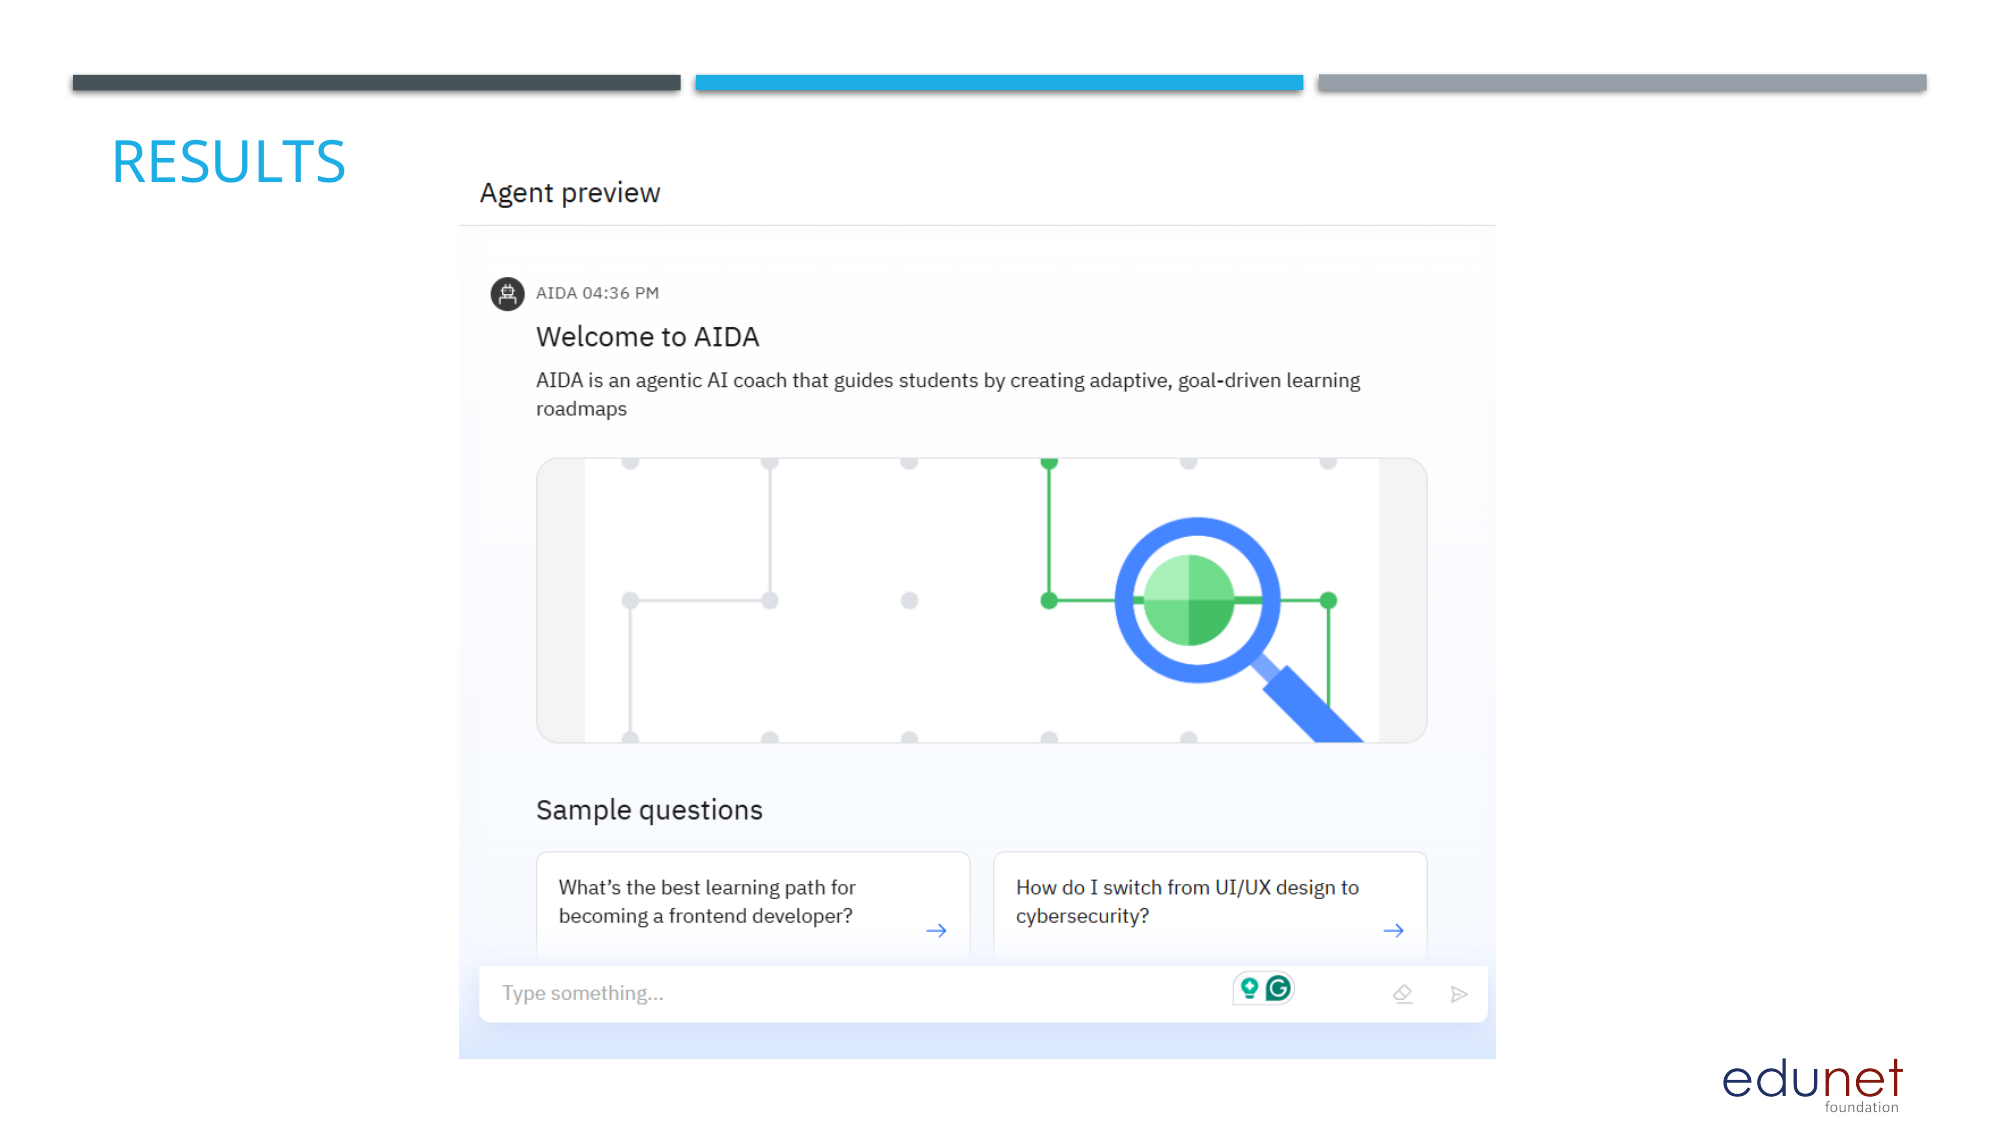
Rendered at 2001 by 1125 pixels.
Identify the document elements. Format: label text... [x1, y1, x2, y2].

picture [458, 158, 1496, 1060]
picture [1719, 1056, 1905, 1116]
title Results [95, 115, 1905, 203]
